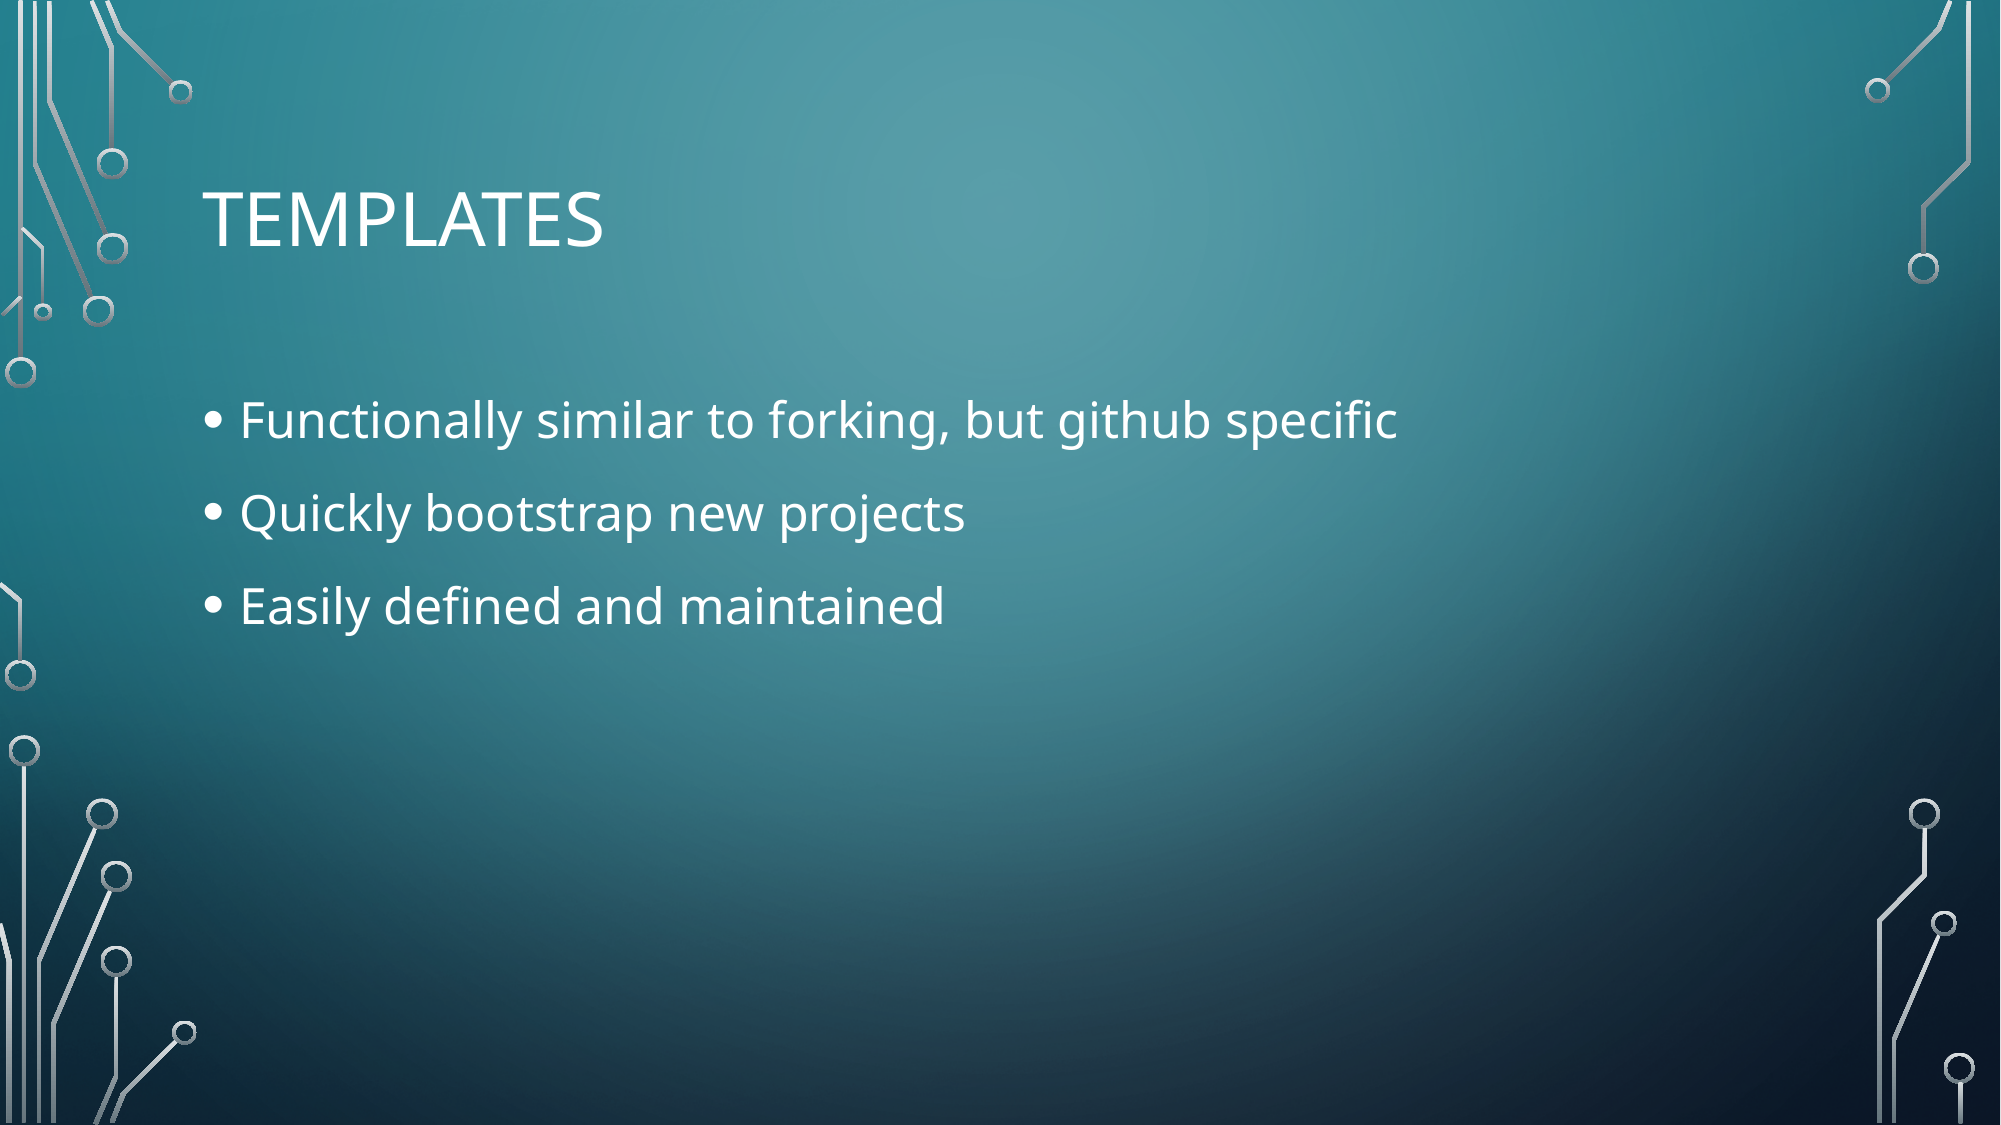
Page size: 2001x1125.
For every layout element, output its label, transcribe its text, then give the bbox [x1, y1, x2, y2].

title Templates [187, 101, 1813, 344]
list Functionally similar to forking, but github specific Quickly bootstrap new projects Easily defined and maintained [187, 369, 1813, 950]
